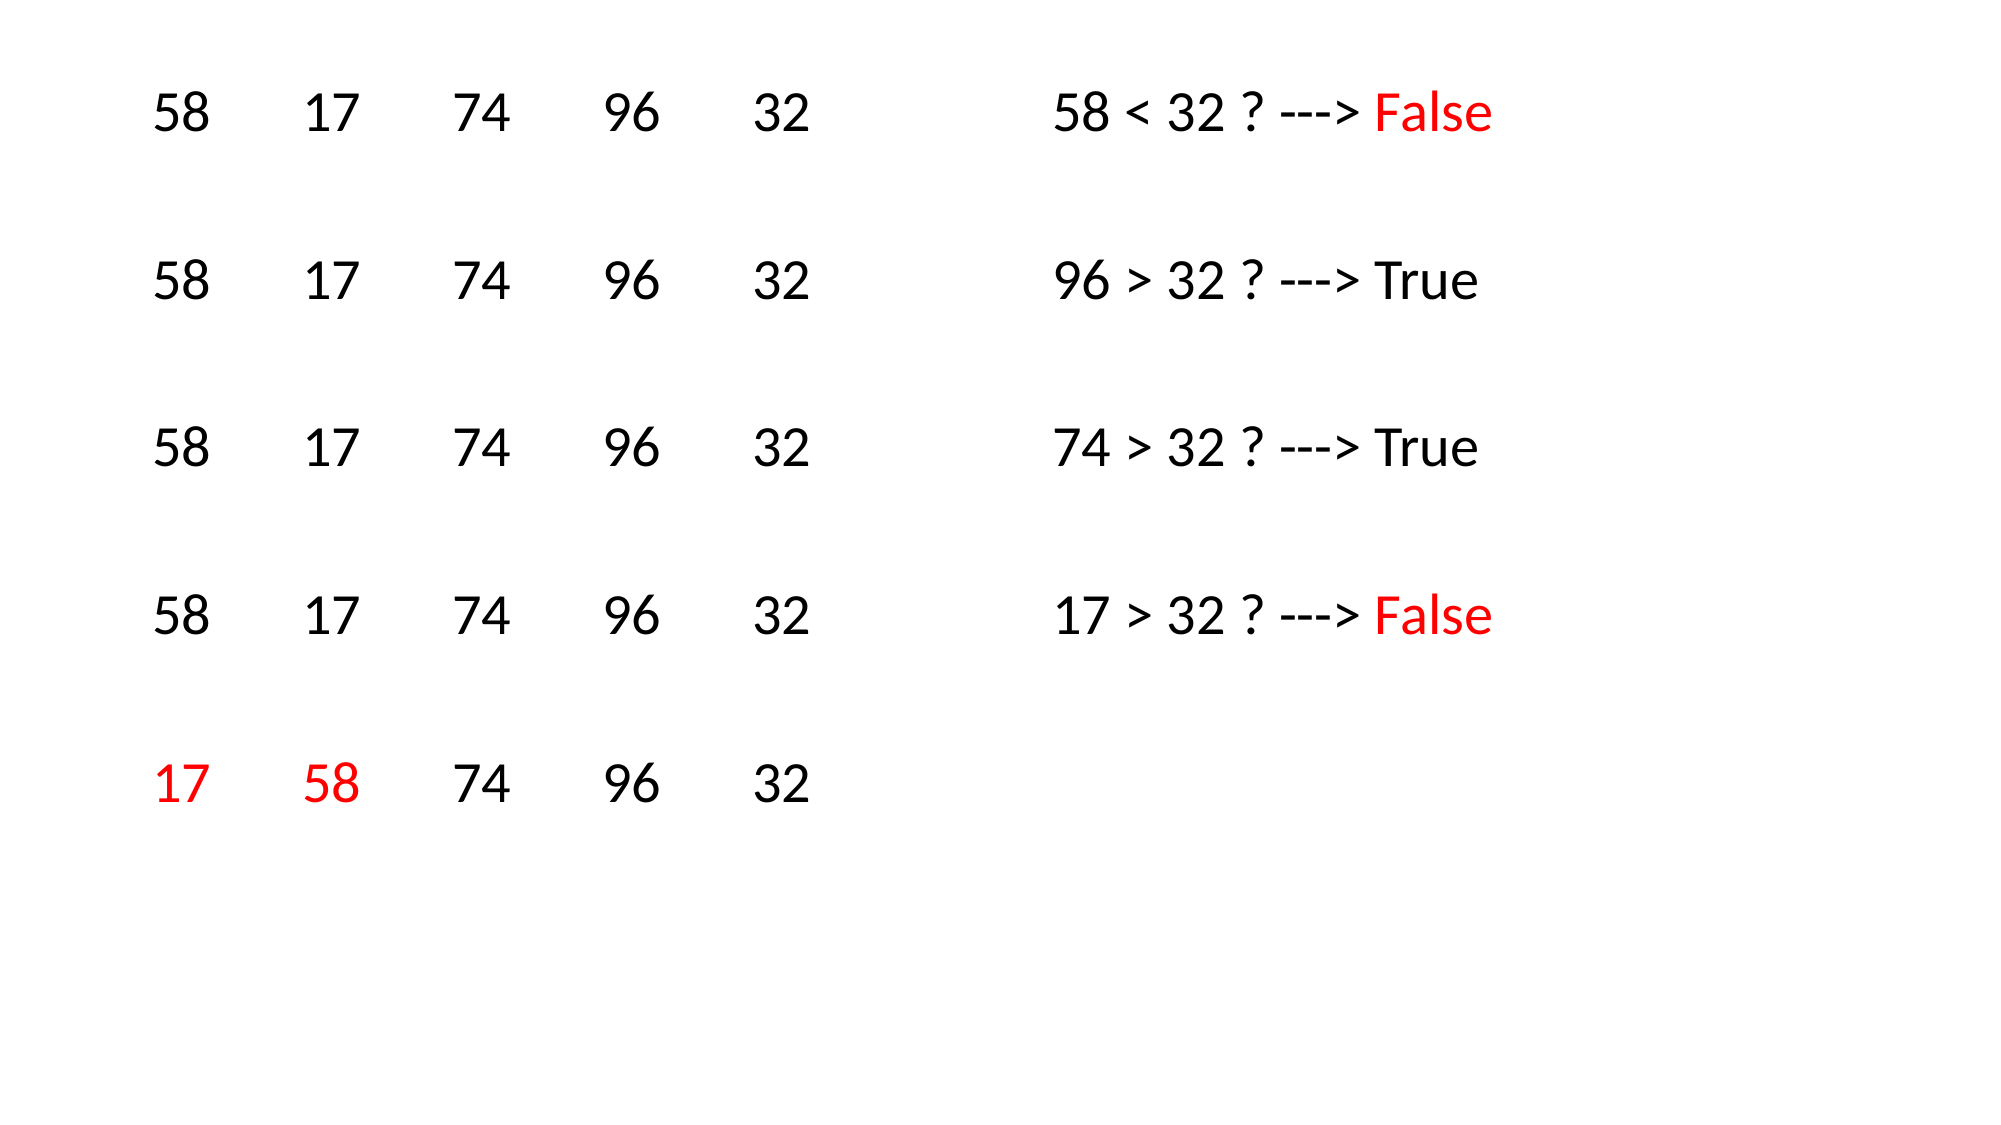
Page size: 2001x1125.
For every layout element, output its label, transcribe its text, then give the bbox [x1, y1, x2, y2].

list 58 17 74 96 32 58 < 32 ? ---> False 58 17 74 96 32 96 > 32 ? ---> True 58 17 74 96 32 74 > 32 ? ---> True 58 17 74 96 32 17 > 32 ? ---> False 17 58 74 96 32 [137, 73, 1863, 1060]
